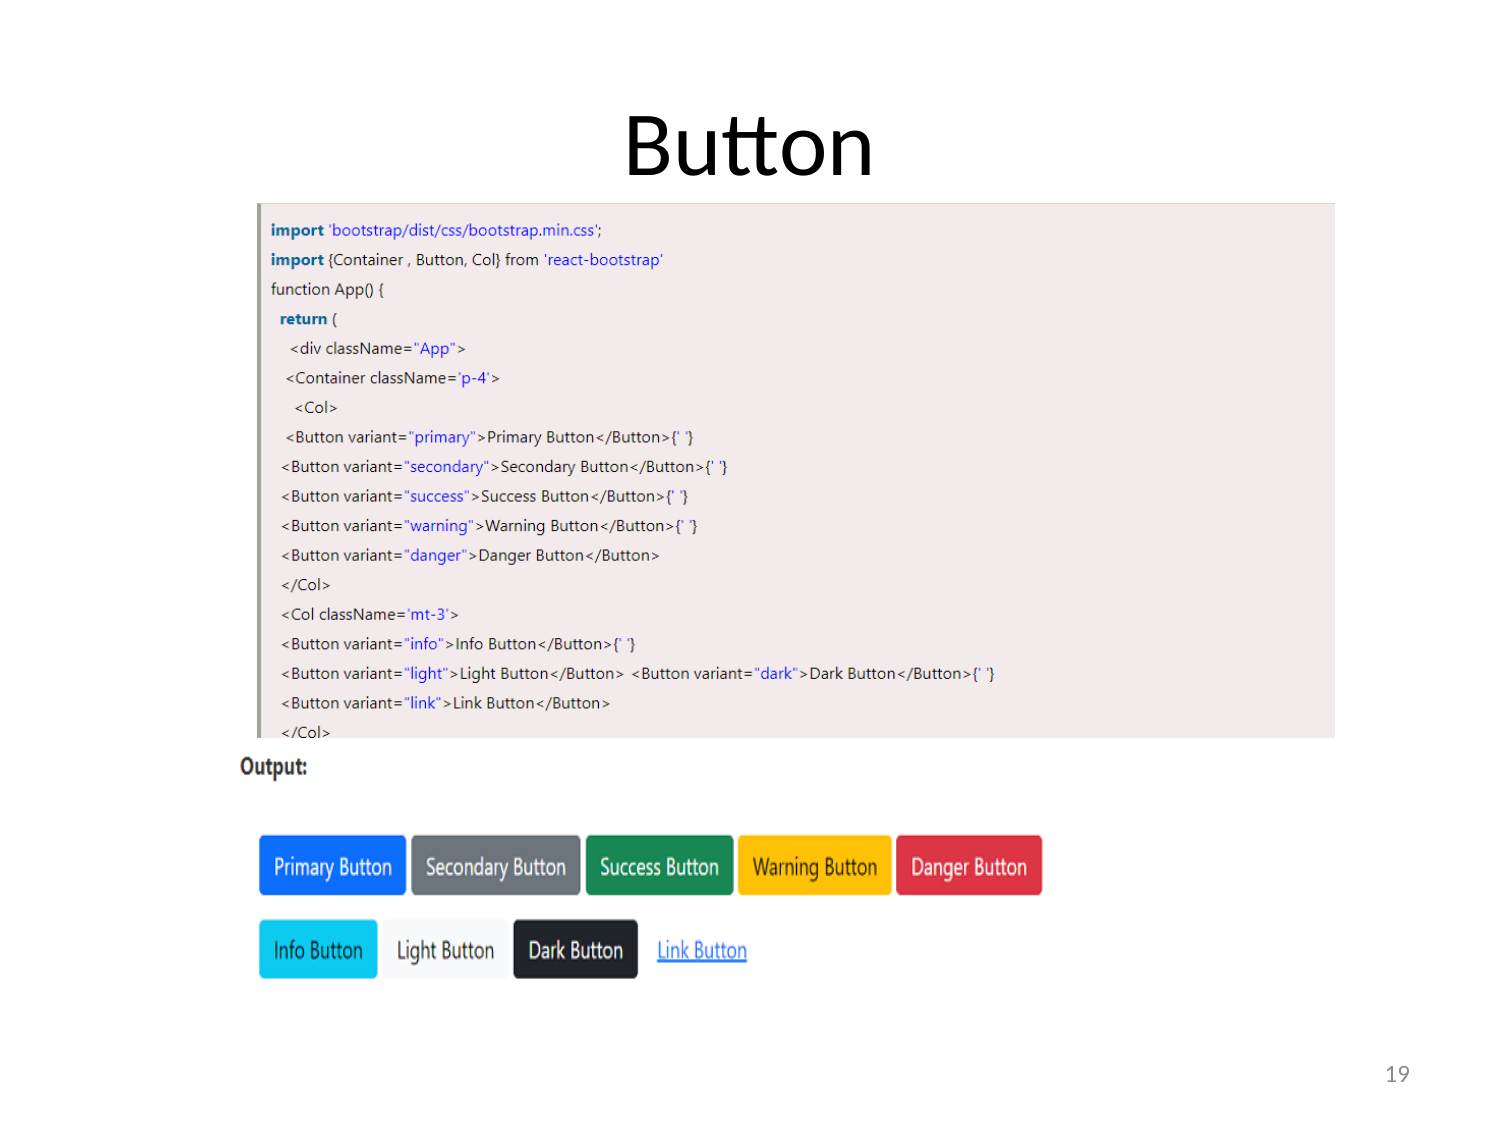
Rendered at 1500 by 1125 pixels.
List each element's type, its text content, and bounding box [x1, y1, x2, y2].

slide_number 19 [1074, 1042, 1425, 1103]
picture [227, 202, 1364, 1057]
title Button [75, 45, 1425, 233]
